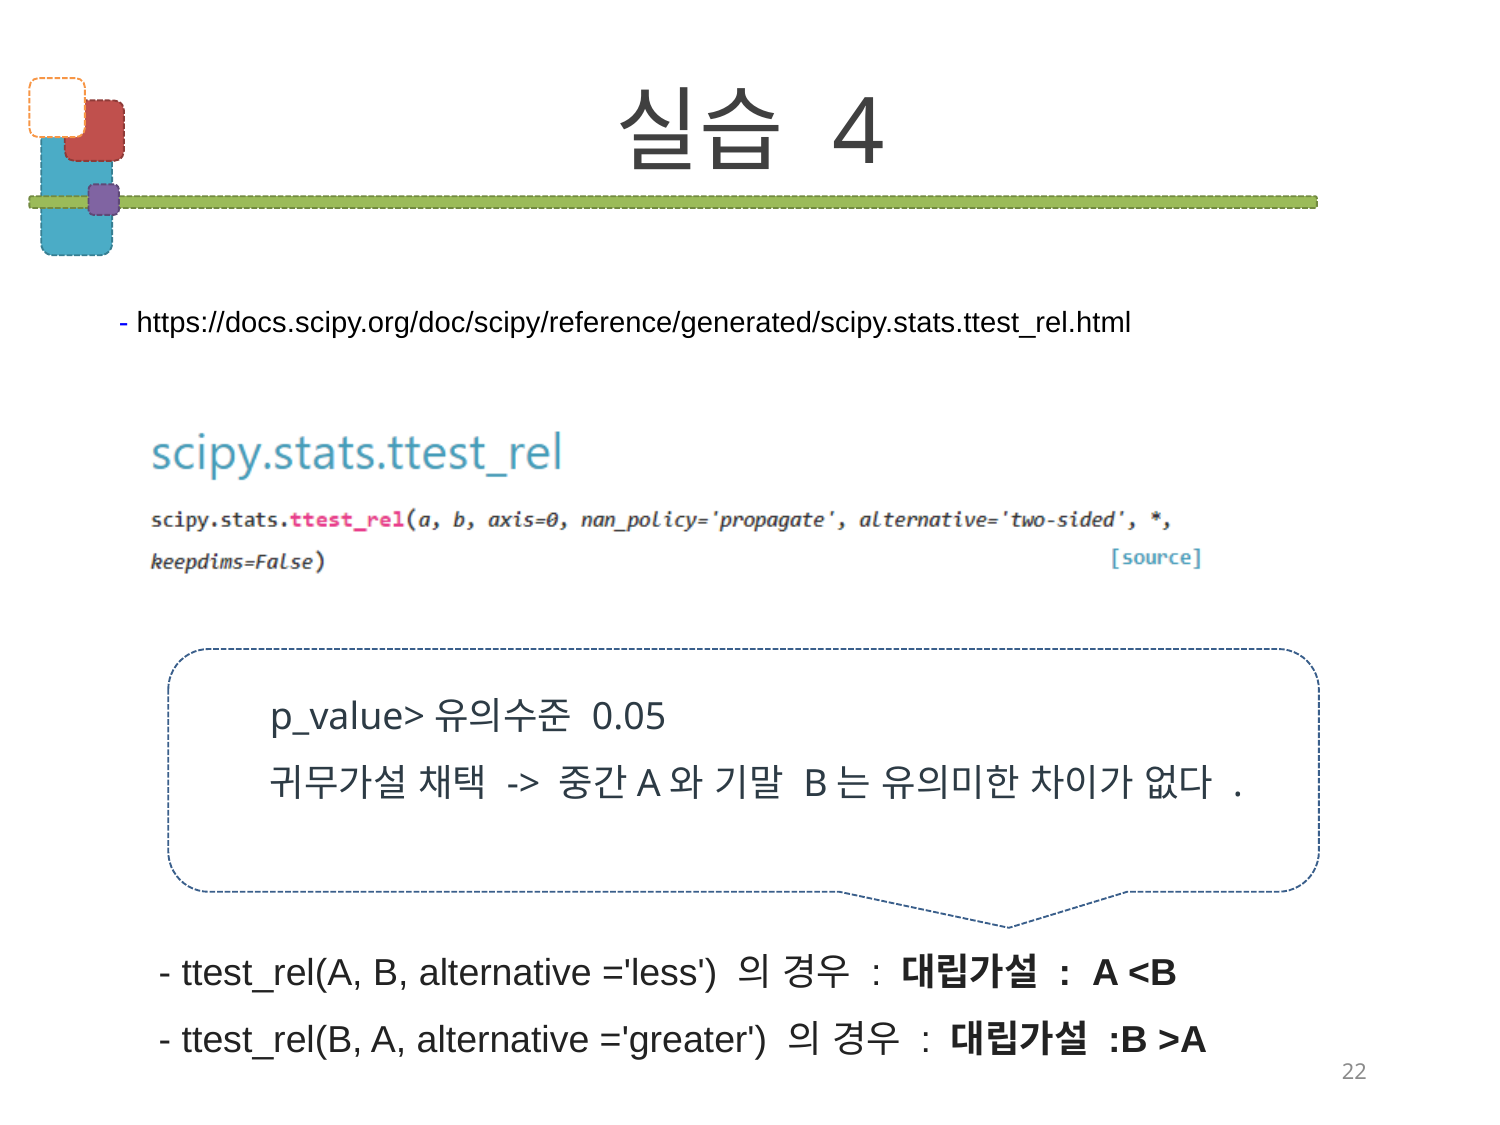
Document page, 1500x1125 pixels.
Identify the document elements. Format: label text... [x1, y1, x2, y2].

text_box [1255, 1042, 1424, 1103]
text_box p_value>유의수준 0.05 귀무가설 채택 -> 중간A와 기말 B는 유의미한 차이가 없다 . [167, 648, 1320, 929]
title 실습 4 [103, 45, 1397, 209]
text_box - ttest_rel(A, B, alternative ='less') 의 경우 : 대립가설 : A <B - ttest_rel(B, A, alternative ='greater') 의 경우 : 대립가설 :B >A [143, 918, 1255, 1125]
text_box - https://docs.scipy.org/doc/scipy/reference/generated/scipy.stats.ttest_rel.html [103, 295, 1500, 346]
picture [141, 410, 1211, 592]
